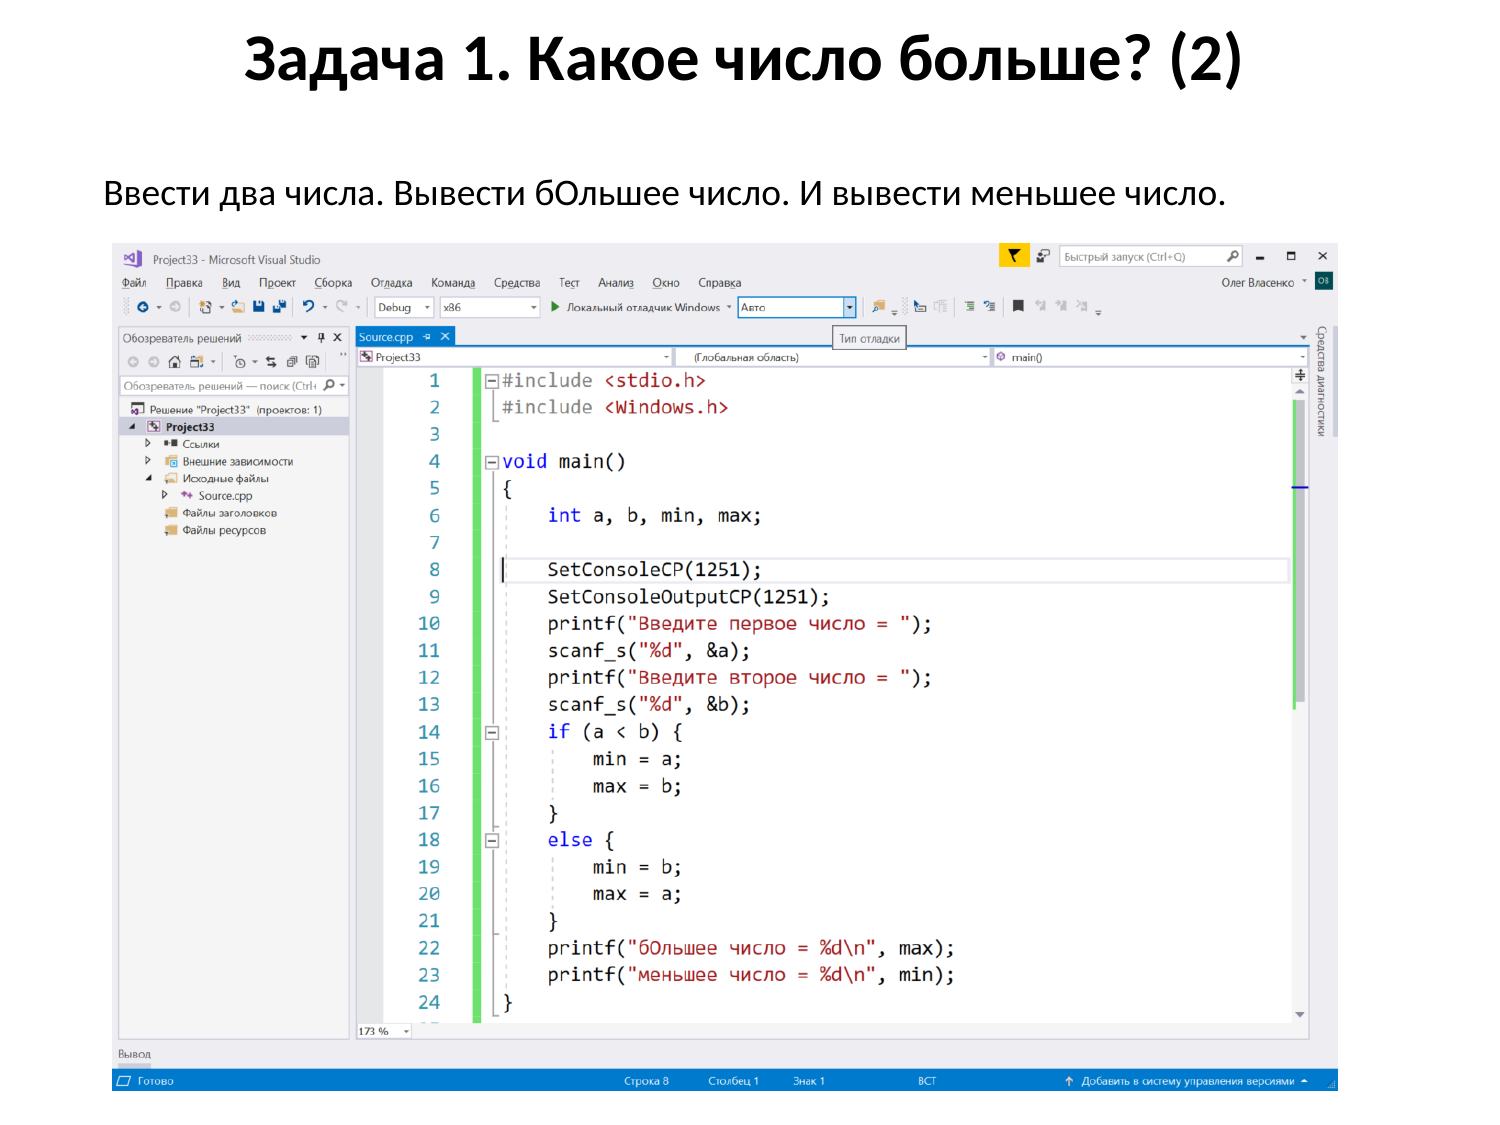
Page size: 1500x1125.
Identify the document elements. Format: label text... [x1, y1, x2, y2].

picture [111, 243, 1338, 1091]
text_box Ввести два числа. Вывести бОльшее число. И вывести меньшее число. [88, 160, 1424, 266]
title Задача 1. Какое число больше? (2) [29, 19, 1459, 88]
